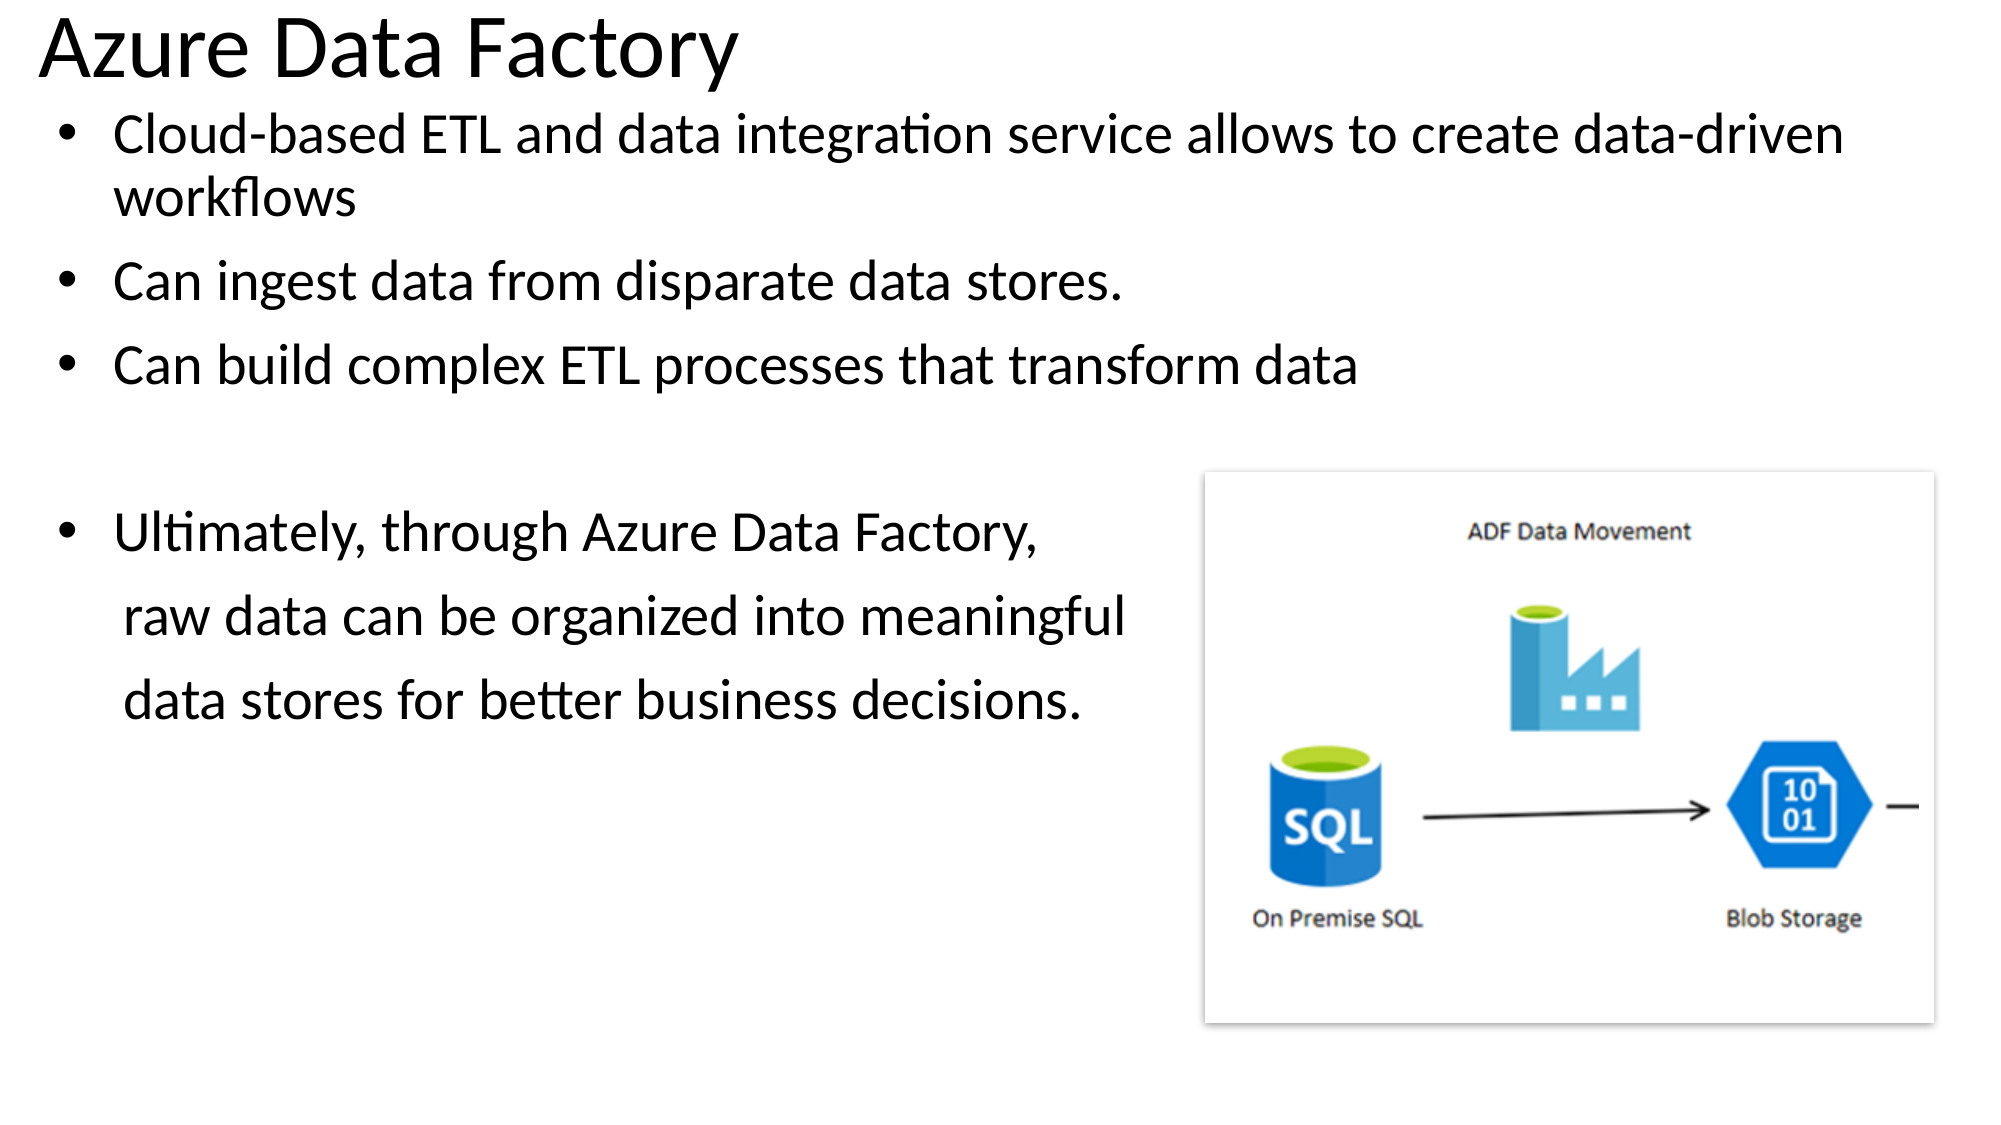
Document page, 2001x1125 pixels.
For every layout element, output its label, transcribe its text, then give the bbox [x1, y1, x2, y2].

picture [1218, 486, 1920, 1009]
list Cloud-based ETL and data integration service allows to create data-driven workflows Can ingest data from disparate data stores. Can build complex ETL processes that transform data Ultimately, through Azure Data Factory, raw data can be organized into meaningful data stores for better business decisions. [23, 95, 1979, 1061]
title Azure Data Factory [23, 0, 1979, 95]
